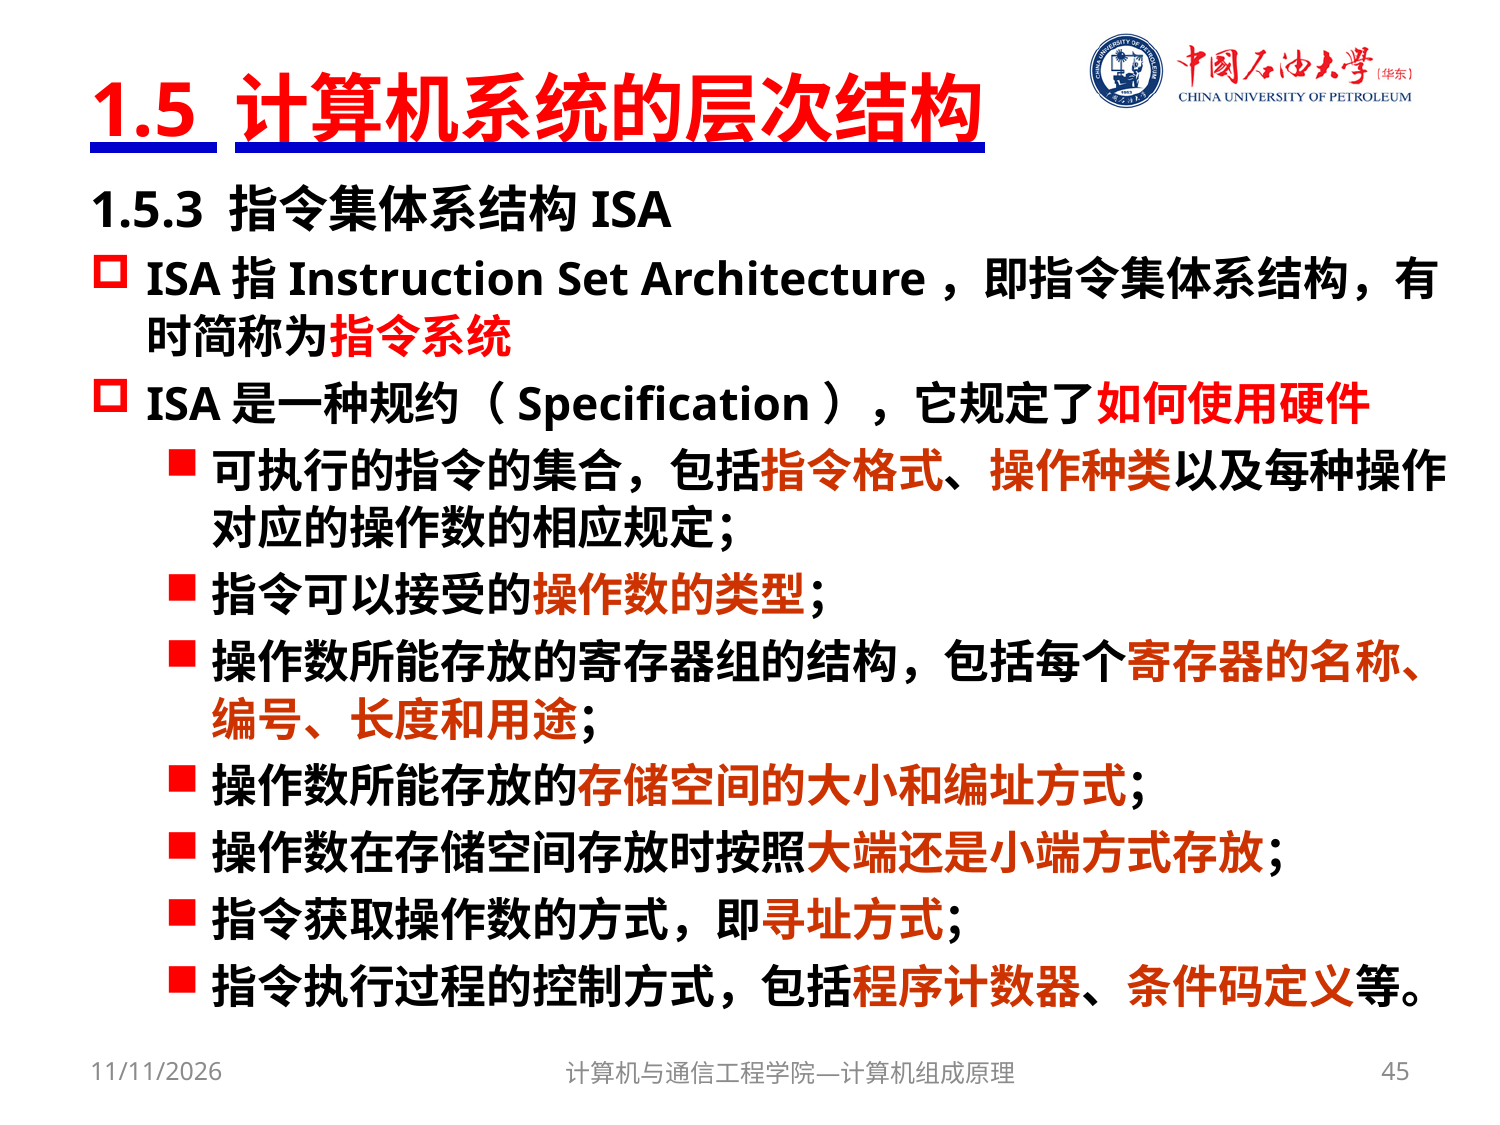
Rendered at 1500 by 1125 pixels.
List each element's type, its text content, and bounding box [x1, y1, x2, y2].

title 1.5 计算机系统的层次结构 [75, 42, 1425, 170]
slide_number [75, 1042, 425, 1103]
footer 计算机与通信工程学院—计算机组成原理 [512, 1042, 1069, 1103]
slide_number 45 [1074, 1042, 1425, 1103]
list 1.5.3 指令集体系结构ISA ISA指Instruction Set Architecture，即指令集体系结构，有时简称为指令系统 ISA是一种规约（Specification），它规定了如何使用硬件 可执行的指令的集合，包括指令格式、操作种类以及每种操作对应的操作数的相应规定； 指令可以接受的操作数的类型； 操作数所能存放的寄存器组的结构，包括每个寄存器的名称、编号、长度和用途； 操作数所能存放的存储空间的大小和编址方式； 操作数在存储空间存放时按照大端还是小端方式存放； 指令获取操作数的方式，即寻址方式； 指令执行过程的控制方式，包括程序计数器、条件码定义等。 [74, 170, 1471, 1010]
picture [1034, 28, 1428, 116]
